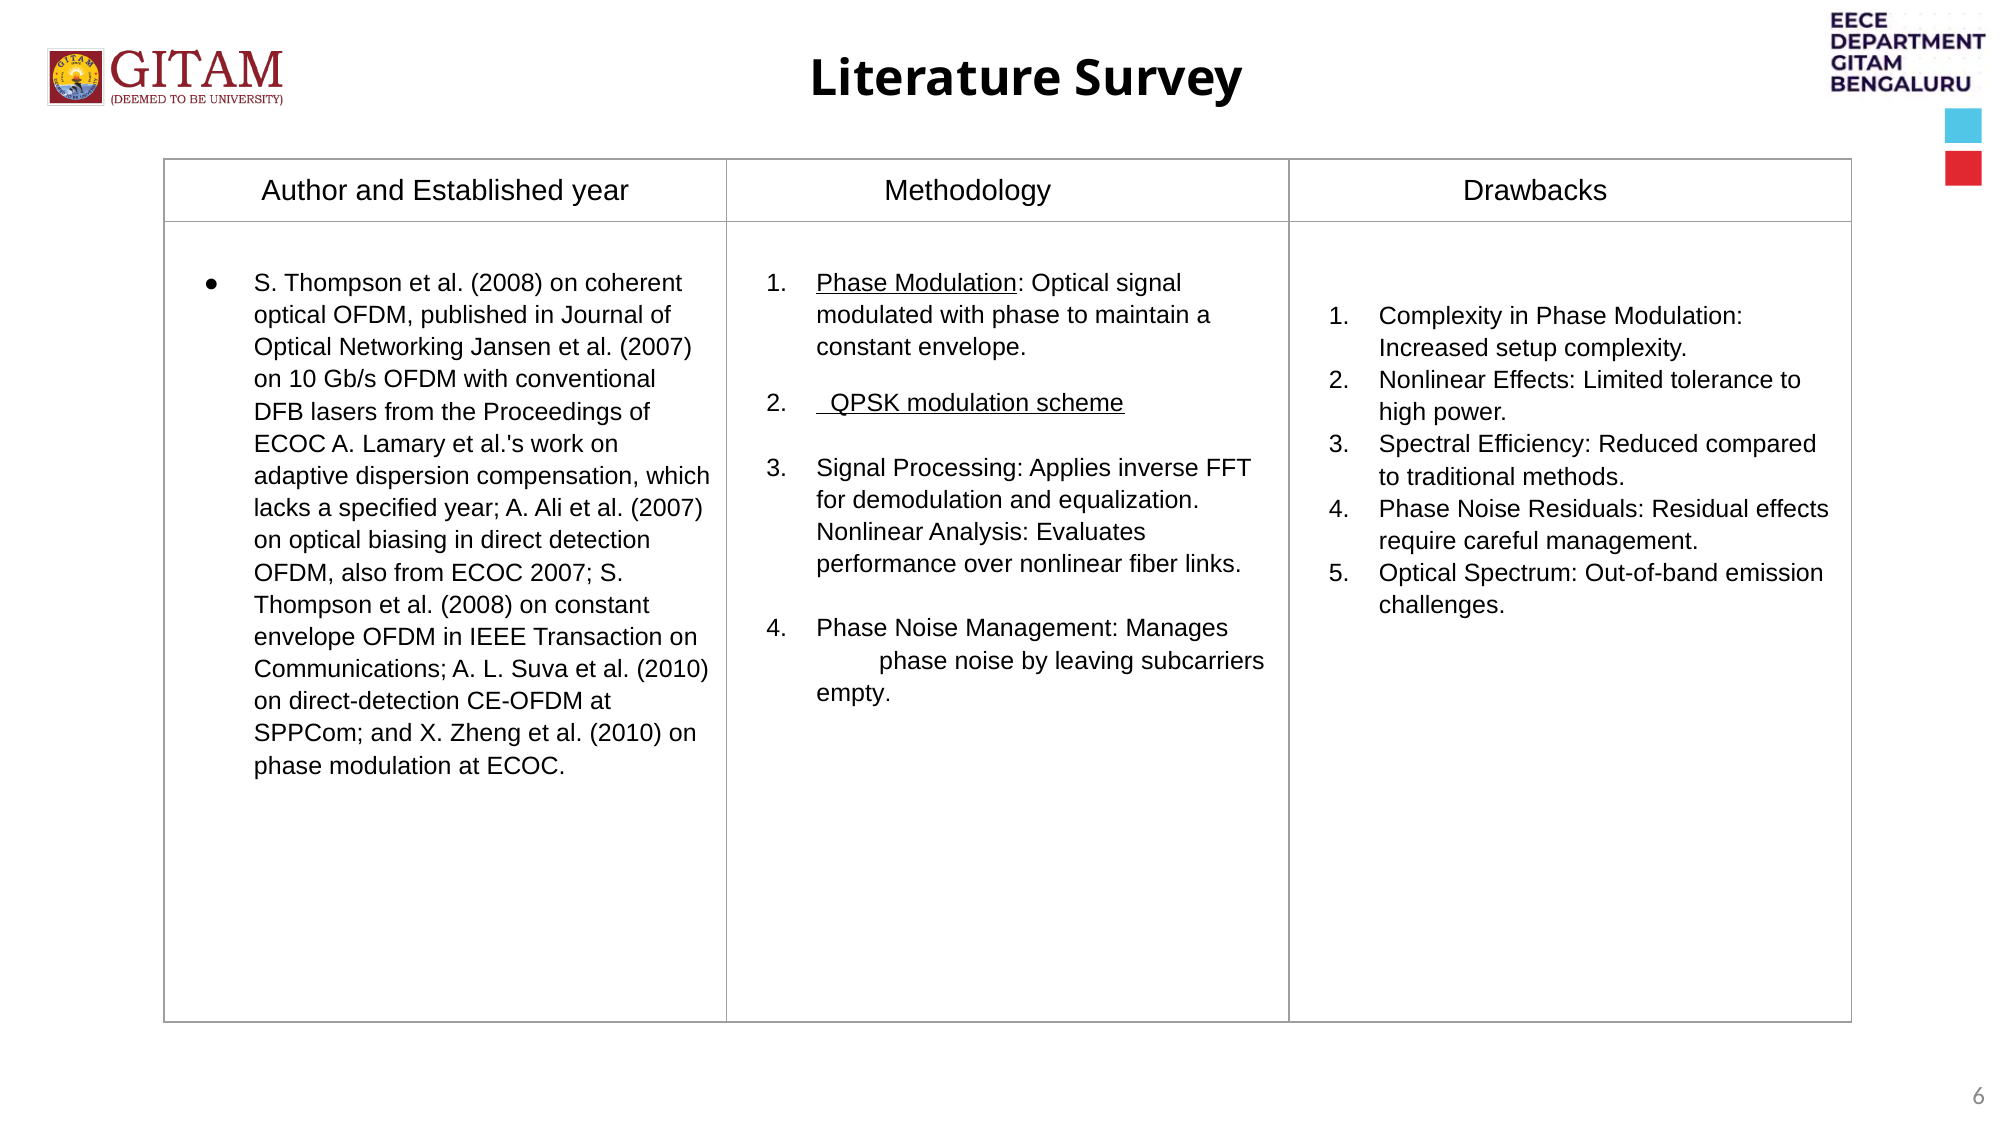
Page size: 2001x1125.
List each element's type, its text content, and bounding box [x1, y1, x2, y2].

slide_number ‹#› [1550, 1065, 2000, 1125]
picture [43, 42, 163, 112]
table_header Phase Modulation: Optical signal modulated with phase to maintain a constant envelope. QPSK modulation scheme Signal Processing: Applies inverse FFT for demodulation and equalization. Nonlinear Analysis: Evaluates performance over nonlinear fiber links. Phase Noise Management: Manages phase noise by leaving subcarriers empty. [727, 222, 1288, 1021]
text_box Literature Survey [163, 38, 1889, 119]
picture [1824, 1, 2000, 101]
table_header Complexity in Phase Modulation: Increased setup complexity. Nonlinear Effects: Limited tolerance to high power. Spectral Efficiency: Reduced compared to traditional methods. Phase Noise Residuals: Residual effects require careful management. Optical Spectrum: Out-of-band emission challenges. [1290, 222, 1851, 1021]
table_header Author and Established year Methodology Drawbacks [165, 160, 1851, 221]
text_box [74, 142, 1933, 1084]
table_header S. Thompson et al. (2008) on coherent optical OFDM, published in Journal of Optical Networking Jansen et al. (2007) on 10 Gb/s OFDM with conventional DFB lasers from the Proceedings of ECOC A. Lamary et al.'s work on adaptive dispersion compensation, which lacks a specified year; A. Ali et al. (2007) on optical biasing in direct detection OFDM, also from ECOC 2007; S. Thompson et al. (2008) on constant envelope OFDM in IEEE Transaction on Communications; A. L. Suva et al. (2010) on direct-detection CE-OFDM at SPPCom; and X. Zheng et al. (2010) on phase modulation at ECOC. [165, 222, 726, 1021]
